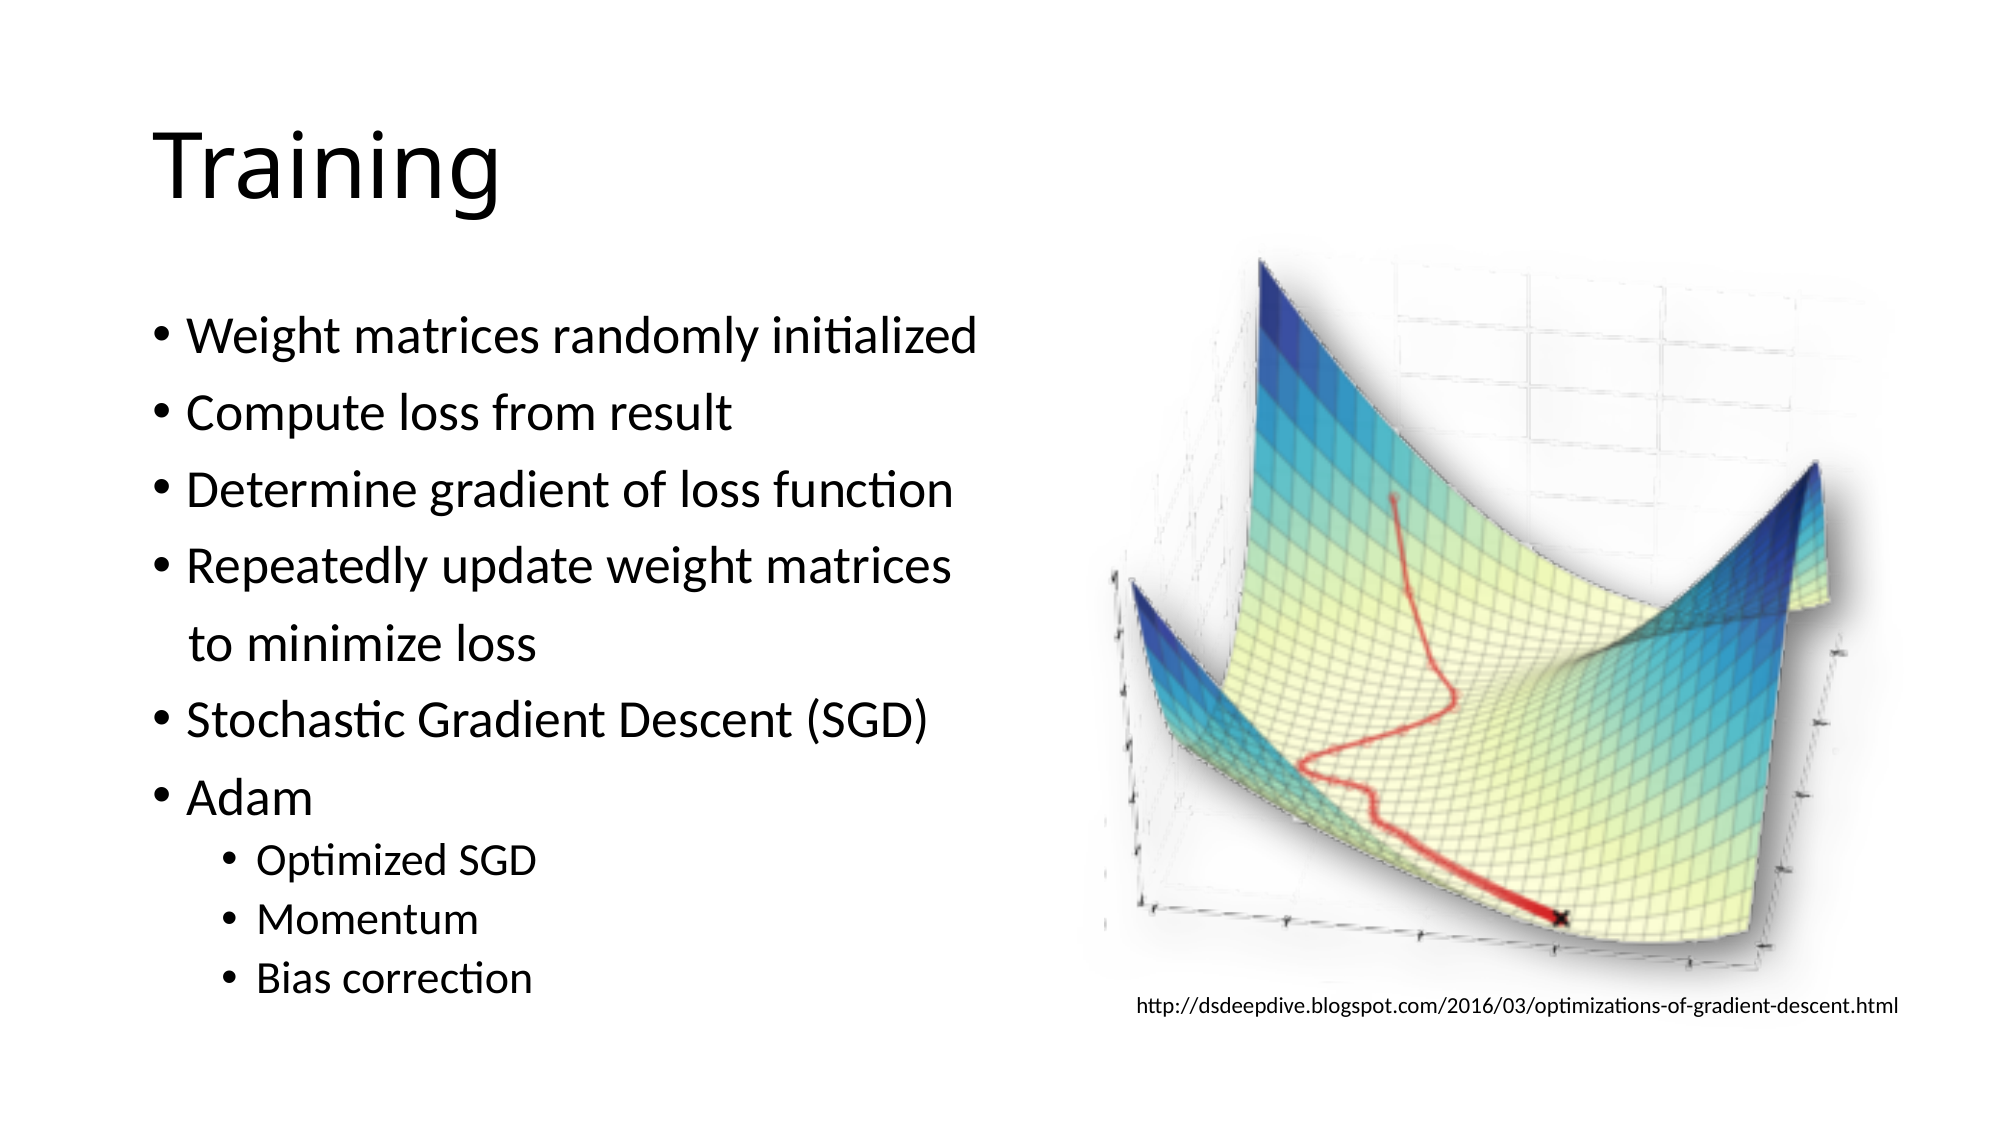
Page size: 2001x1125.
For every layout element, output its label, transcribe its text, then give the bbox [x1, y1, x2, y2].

title Training [137, 59, 1863, 278]
picture [1104, 233, 1932, 986]
text_box http://dsdeepdive.blogspot.com/2016/03/optimizations-of-gradient-descent.html [1121, 986, 1915, 1026]
list Weight matrices randomly initialized Compute loss from result Determine gradient of loss function Repeatedly update weight matrices to minimize loss Stochastic Gradient Descent (SGD) Adam Optimized SGD Momentum Bias correction [137, 299, 1102, 1014]
